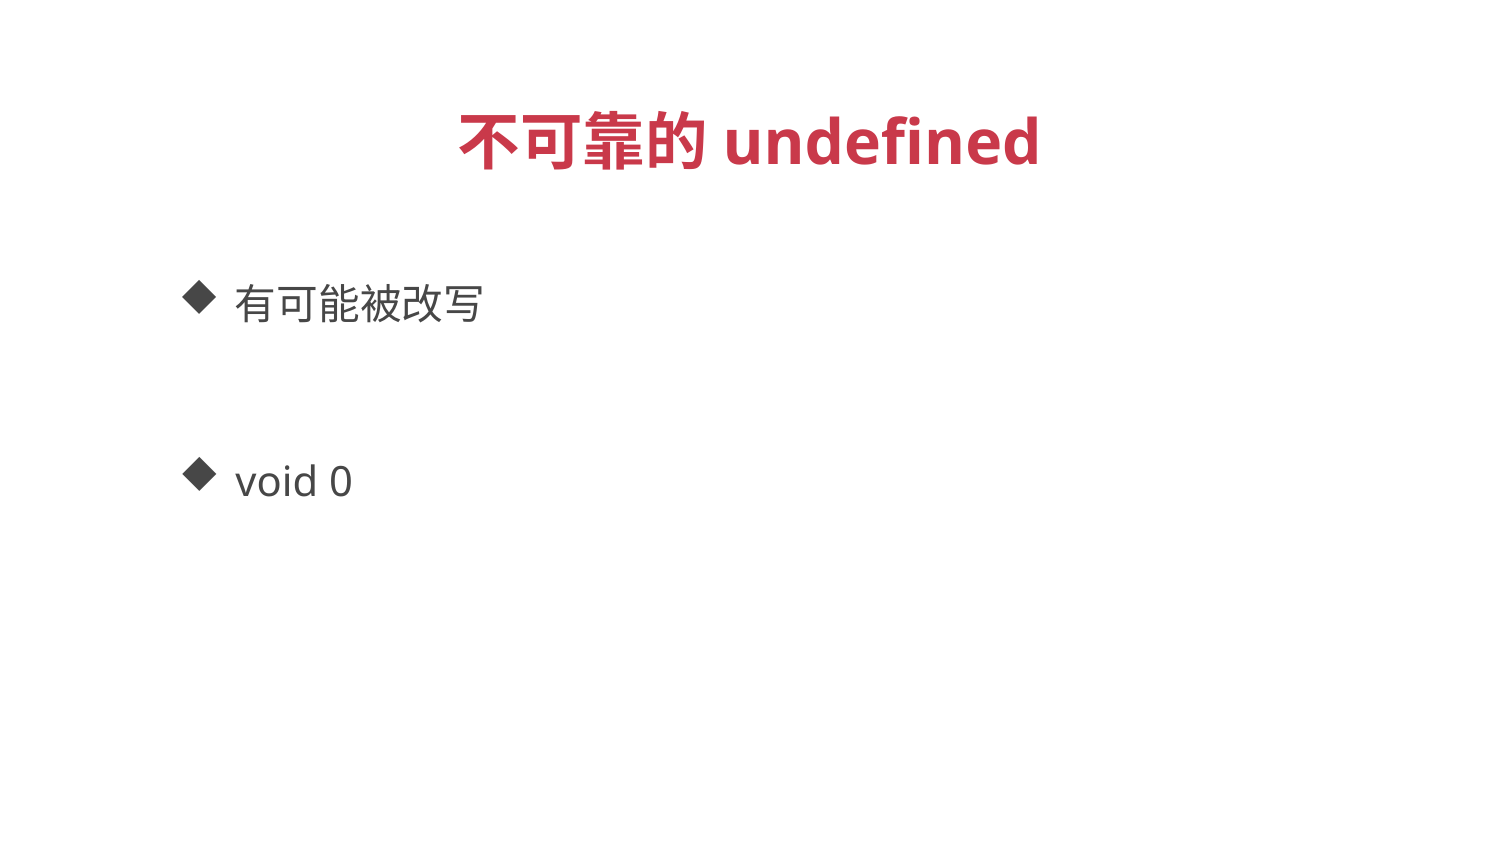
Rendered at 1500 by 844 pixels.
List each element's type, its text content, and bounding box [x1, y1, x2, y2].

text_box 不可靠的undefined [442, 94, 1057, 185]
text_box void 0 [89, 447, 1495, 513]
text_box 有可能被改写 [88, 270, 1341, 336]
